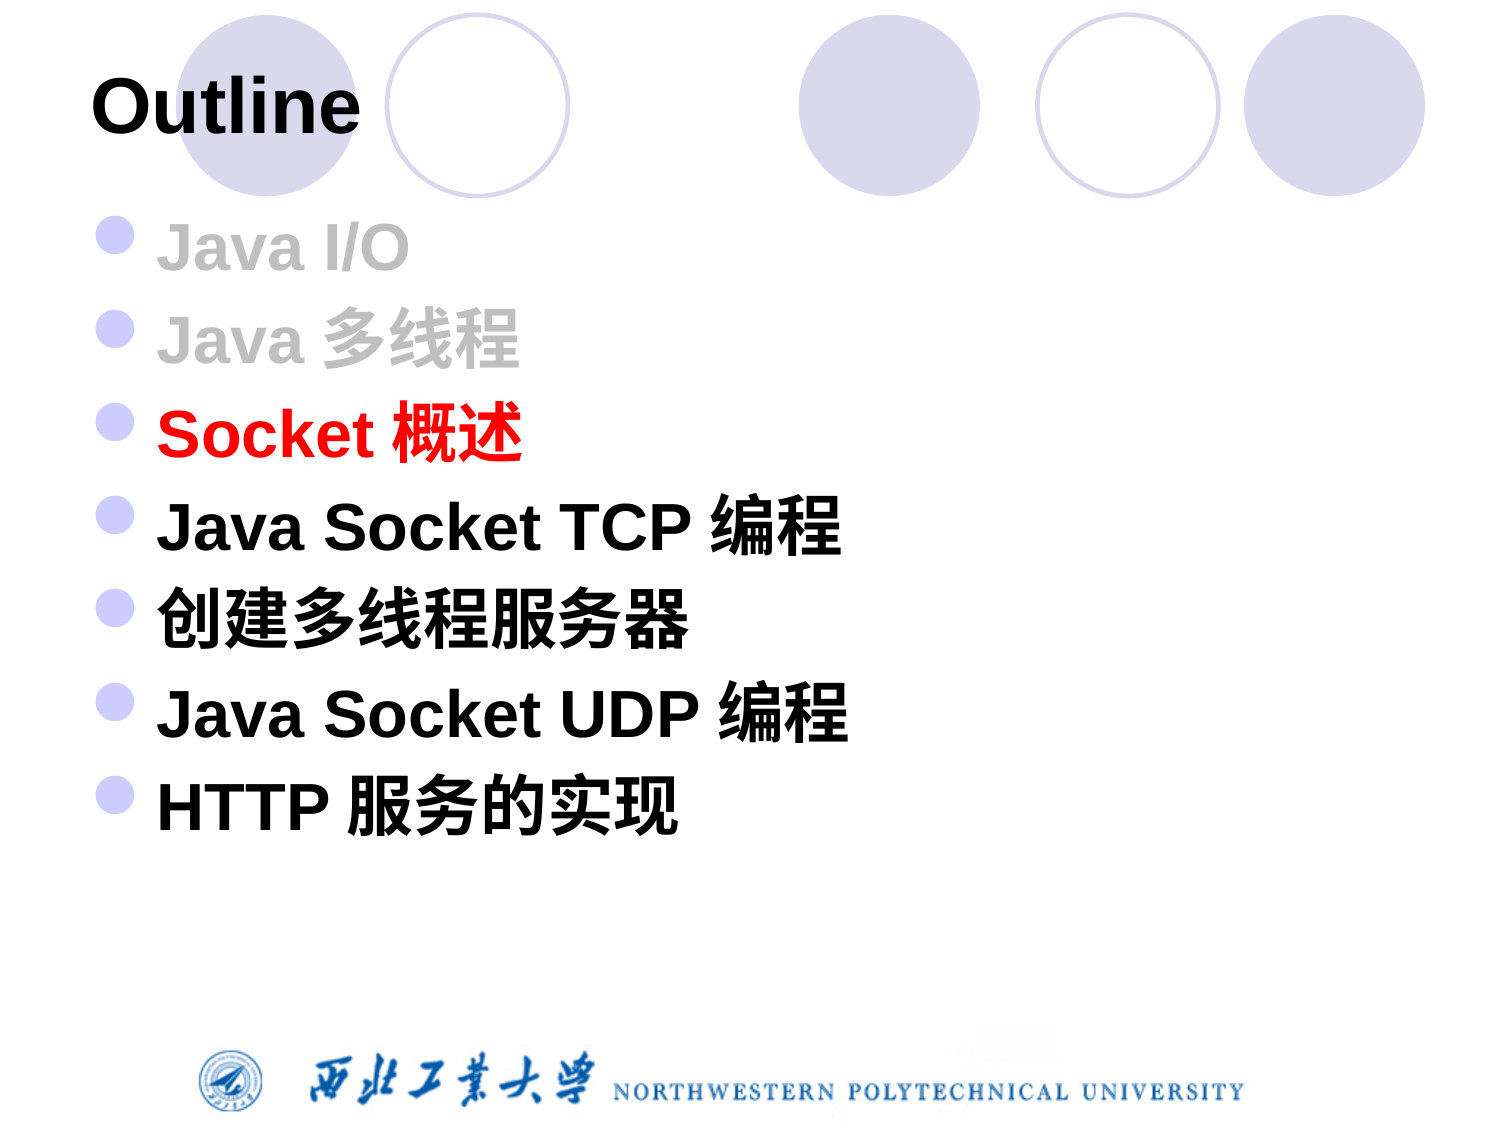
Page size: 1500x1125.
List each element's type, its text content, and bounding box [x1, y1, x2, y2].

picture [0, 1021, 1500, 1125]
title Outline [75, 19, 1425, 185]
list Java I/O Java多线程 Socket概述 Java Socket TCP编程 创建多线程服务器 Java Socket UDP编程 HTTP服务的实现 [75, 196, 1425, 1035]
